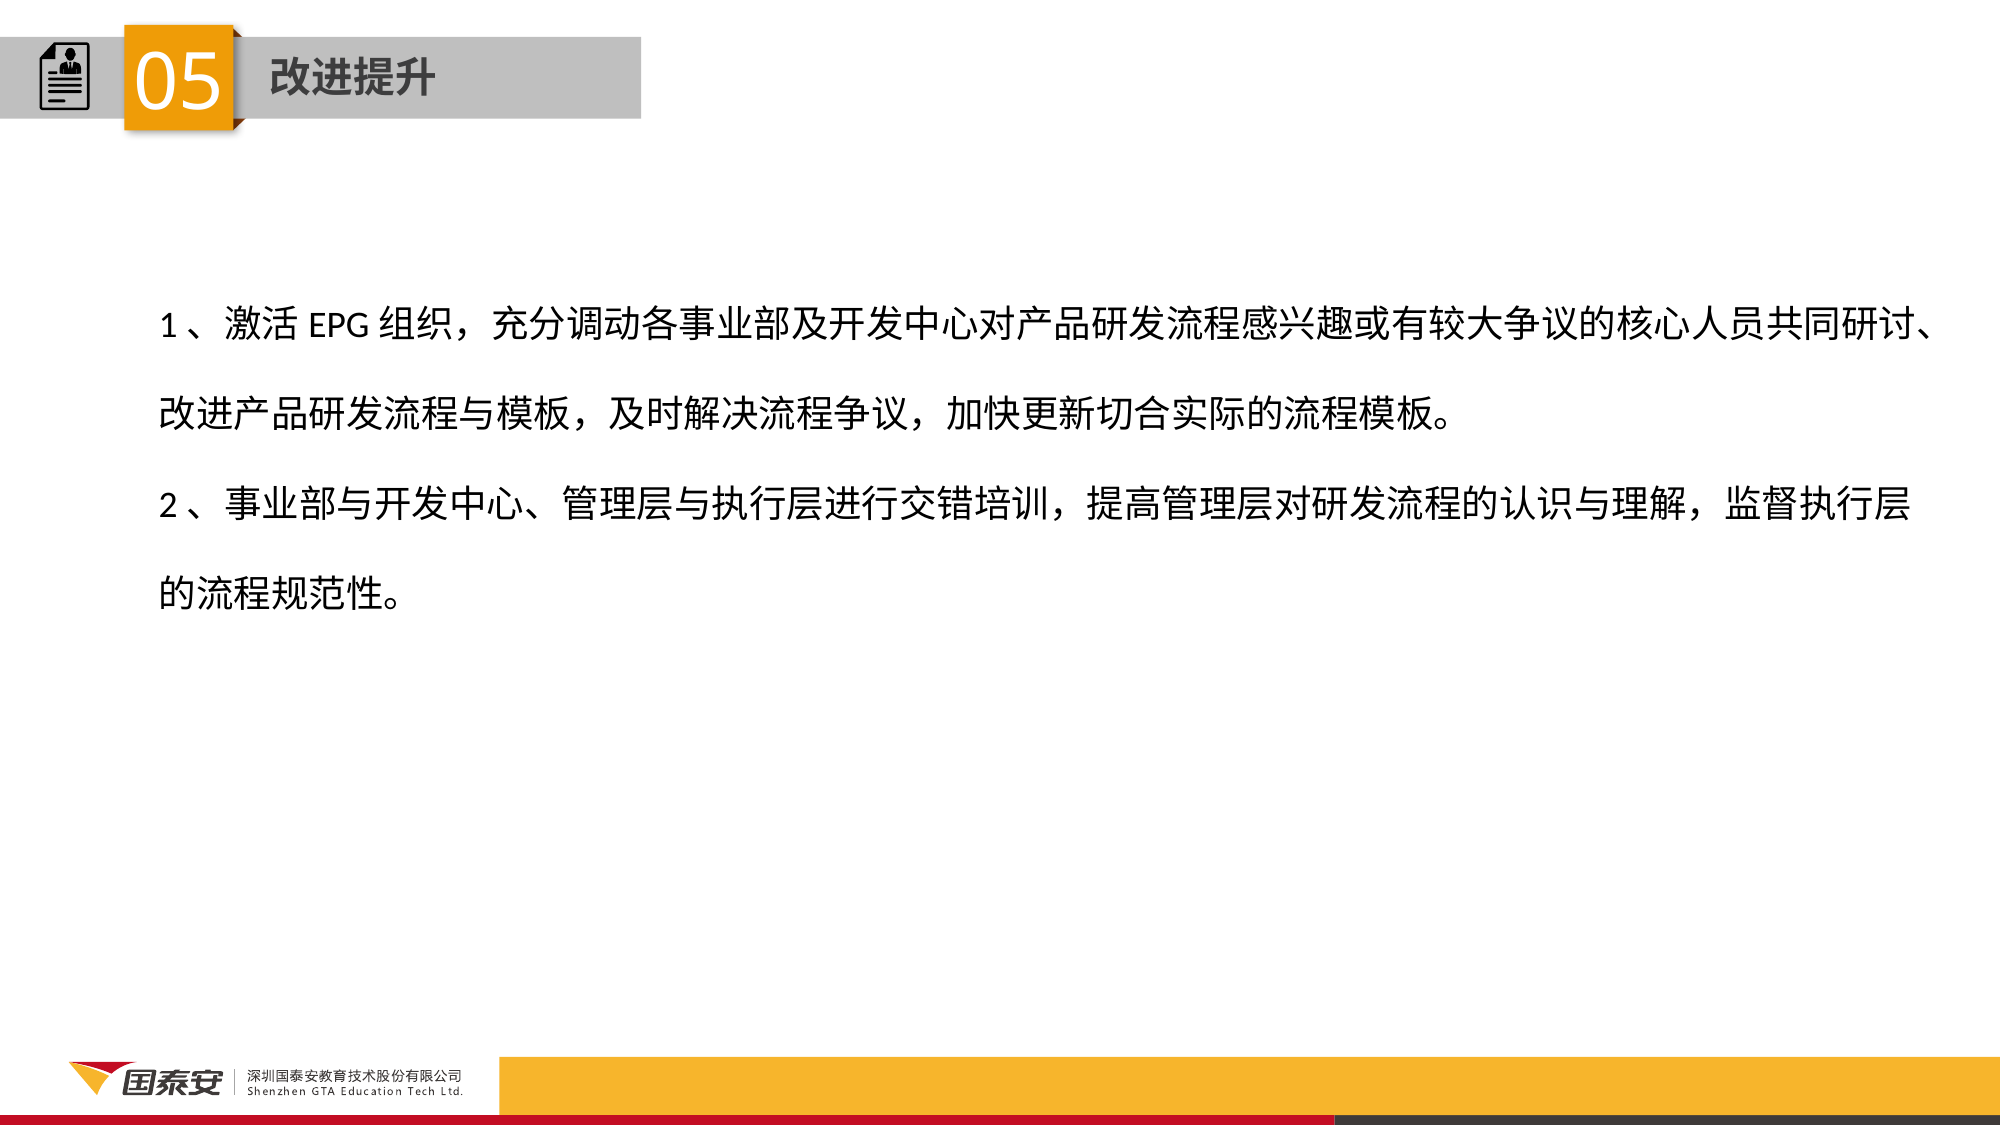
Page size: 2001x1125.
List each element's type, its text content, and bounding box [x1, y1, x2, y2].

text_box 1、激活EPG组织，充分调动各事业部及开发中心对产品研发流程感兴趣或有较大争议的核心人员共同研讨、改进产品研发流程与模板，及时解决流程争议，加快更新切合实际的流程模板。 2、事业部与开发中心、管理层与执行层进行交错培训，提高管理层对研发流程的认识与理解，监督执行层的流程规范性。 [144, 247, 1950, 623]
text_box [0, 24, 652, 131]
